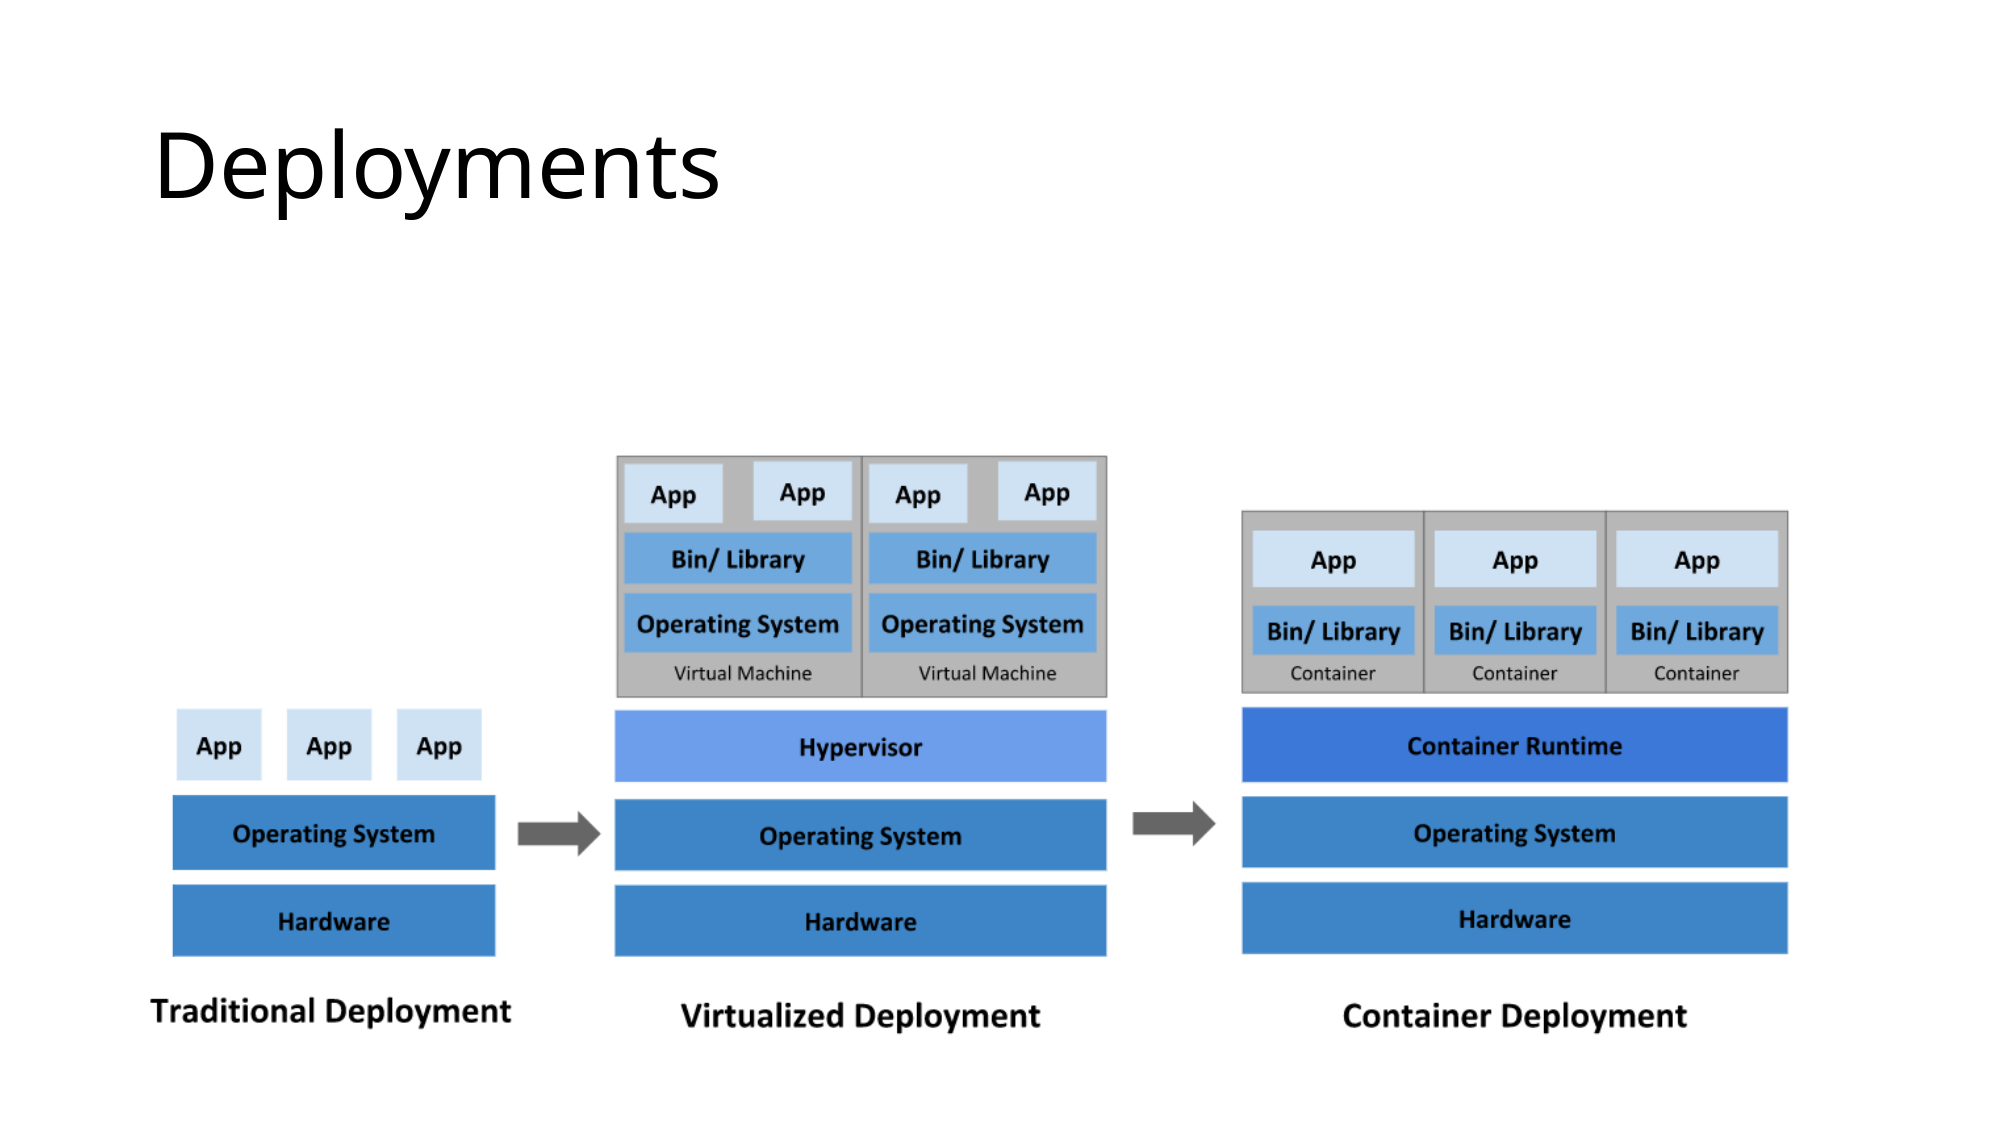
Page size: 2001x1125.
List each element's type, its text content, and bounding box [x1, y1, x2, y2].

title Deployments [137, 59, 1863, 278]
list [98, 415, 1824, 1078]
